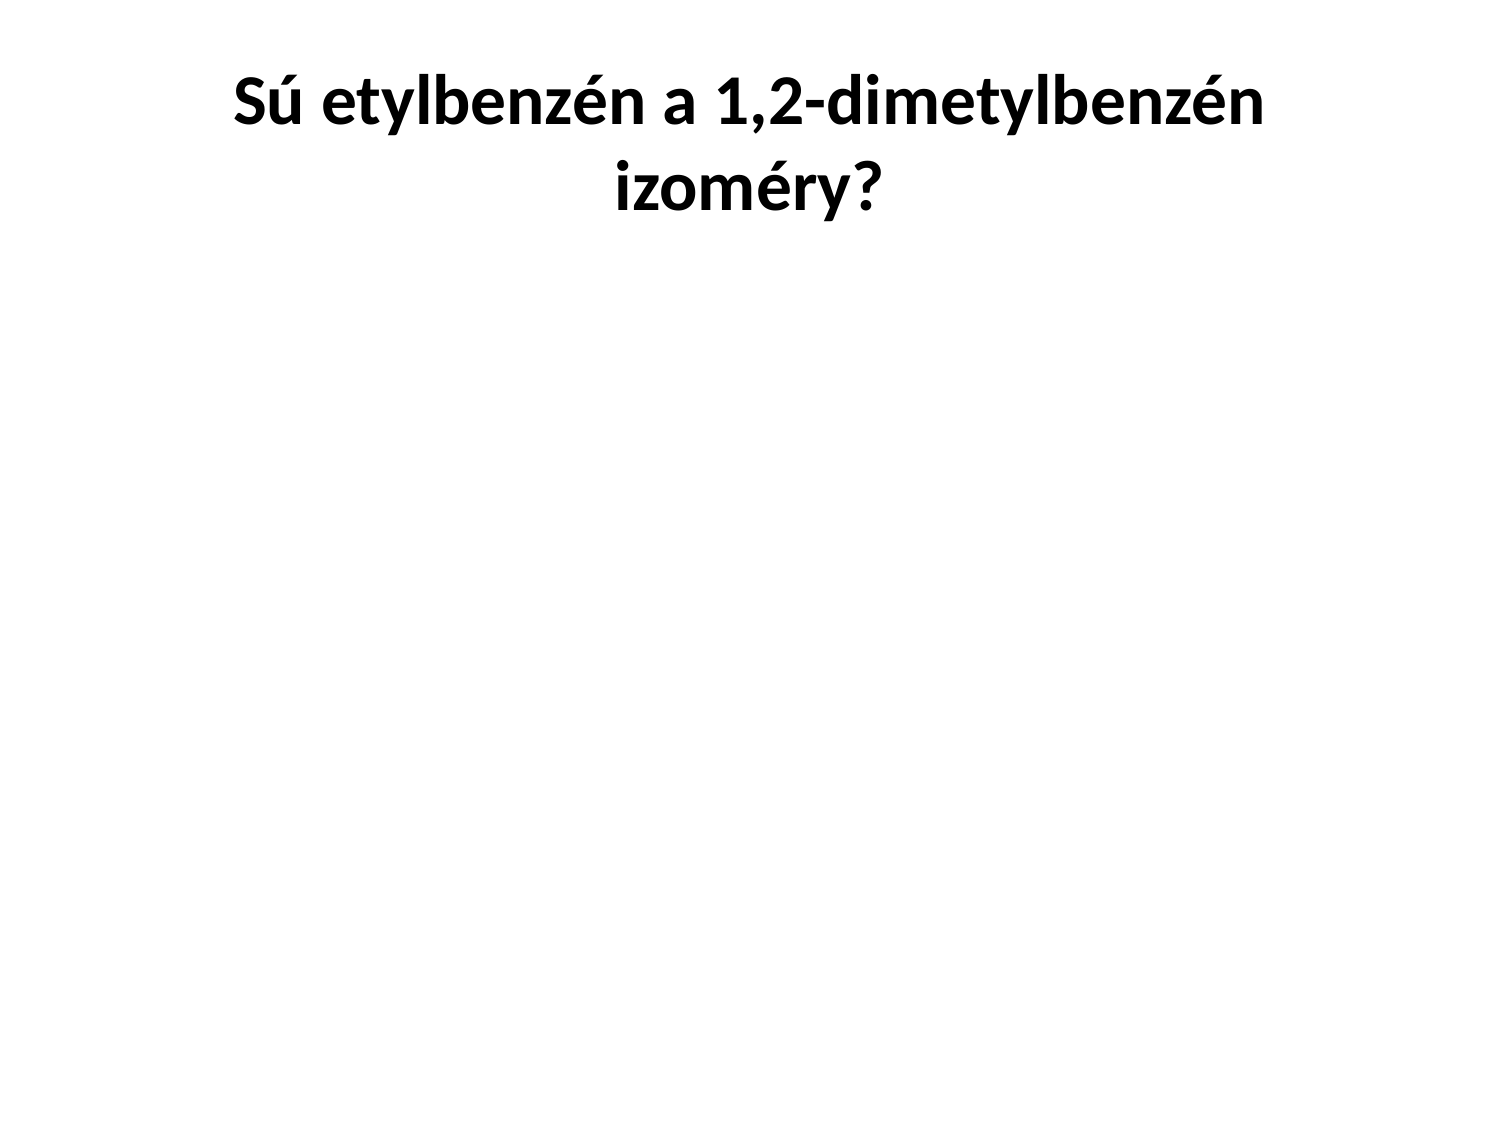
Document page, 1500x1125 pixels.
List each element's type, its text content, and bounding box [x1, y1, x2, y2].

title Sú etylbenzén a 1,2-dimetylbenzén izoméry? [75, 45, 1425, 233]
